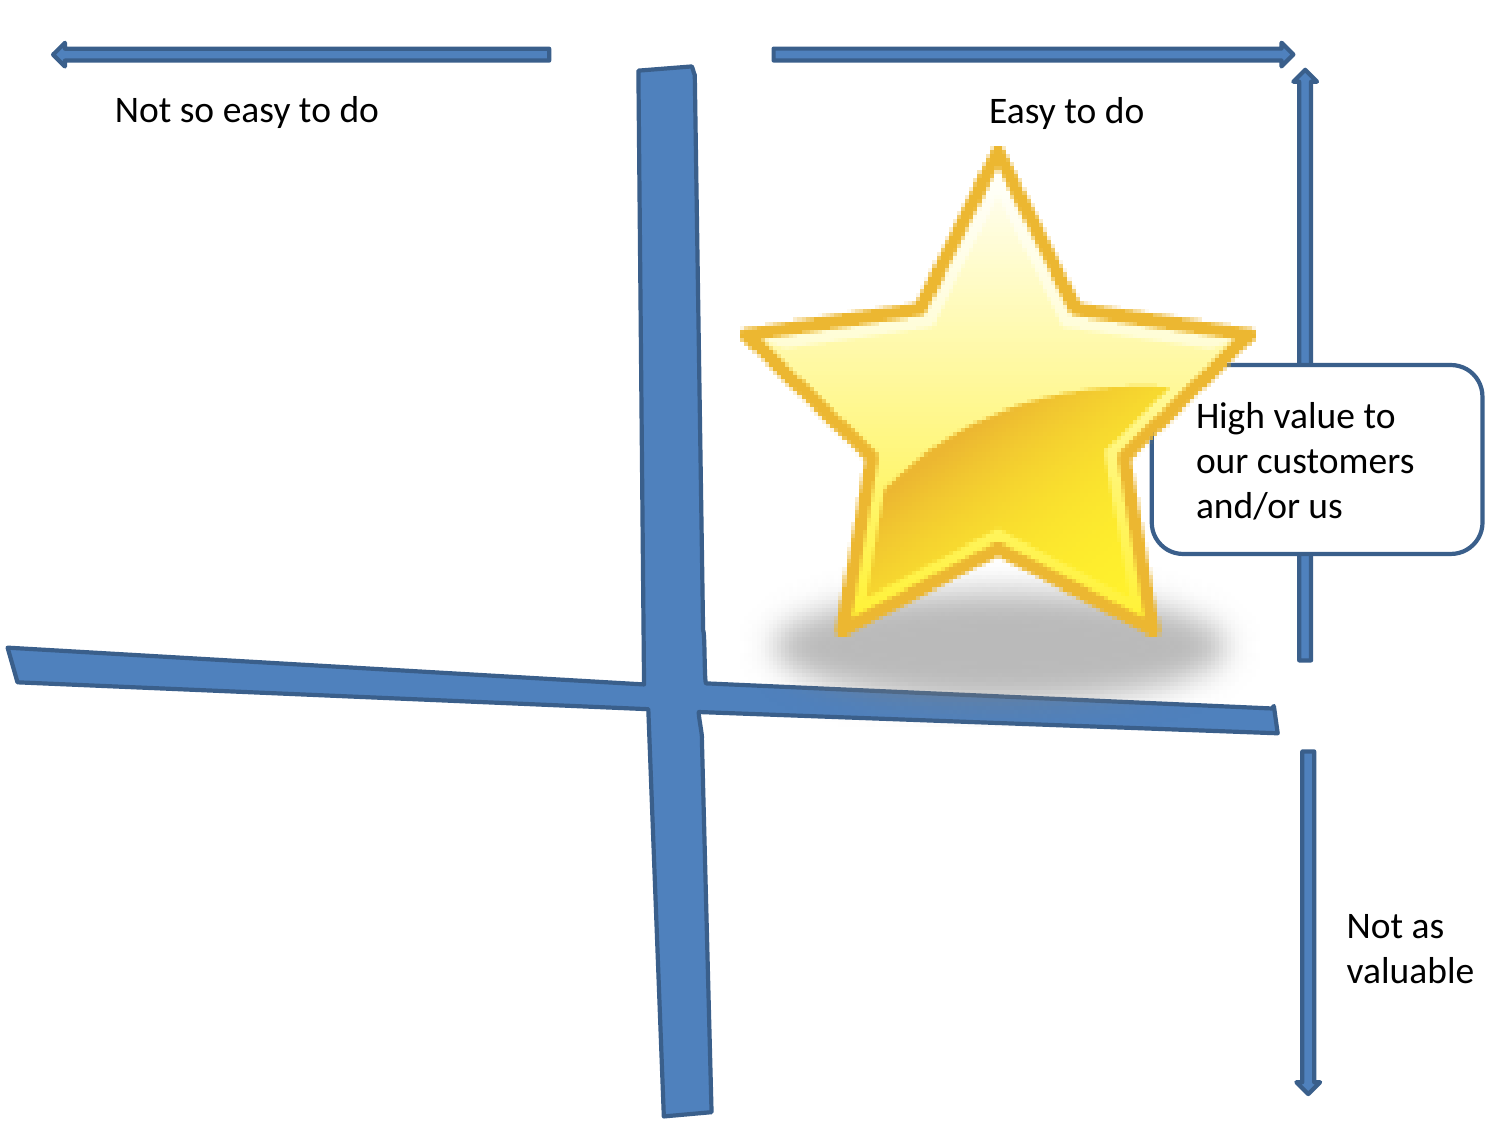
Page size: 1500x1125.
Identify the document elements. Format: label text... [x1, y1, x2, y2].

text_box [1302, 557, 1314, 663]
text_box [50, 40, 552, 69]
text_box Not so easy to do [100, 78, 420, 138]
text_box [1294, 749, 1323, 1097]
text_box [771, 40, 1296, 69]
text_box High value to our customers and/or us [1302, 383, 1453, 534]
text_box [1291, 67, 1319, 362]
text_box [1302, 362, 1485, 557]
picture [708, 138, 1297, 727]
text_box Not as valuable [1331, 893, 1498, 999]
text_box [5, 64, 714, 1119]
text_box Easy to do [974, 78, 1164, 137]
